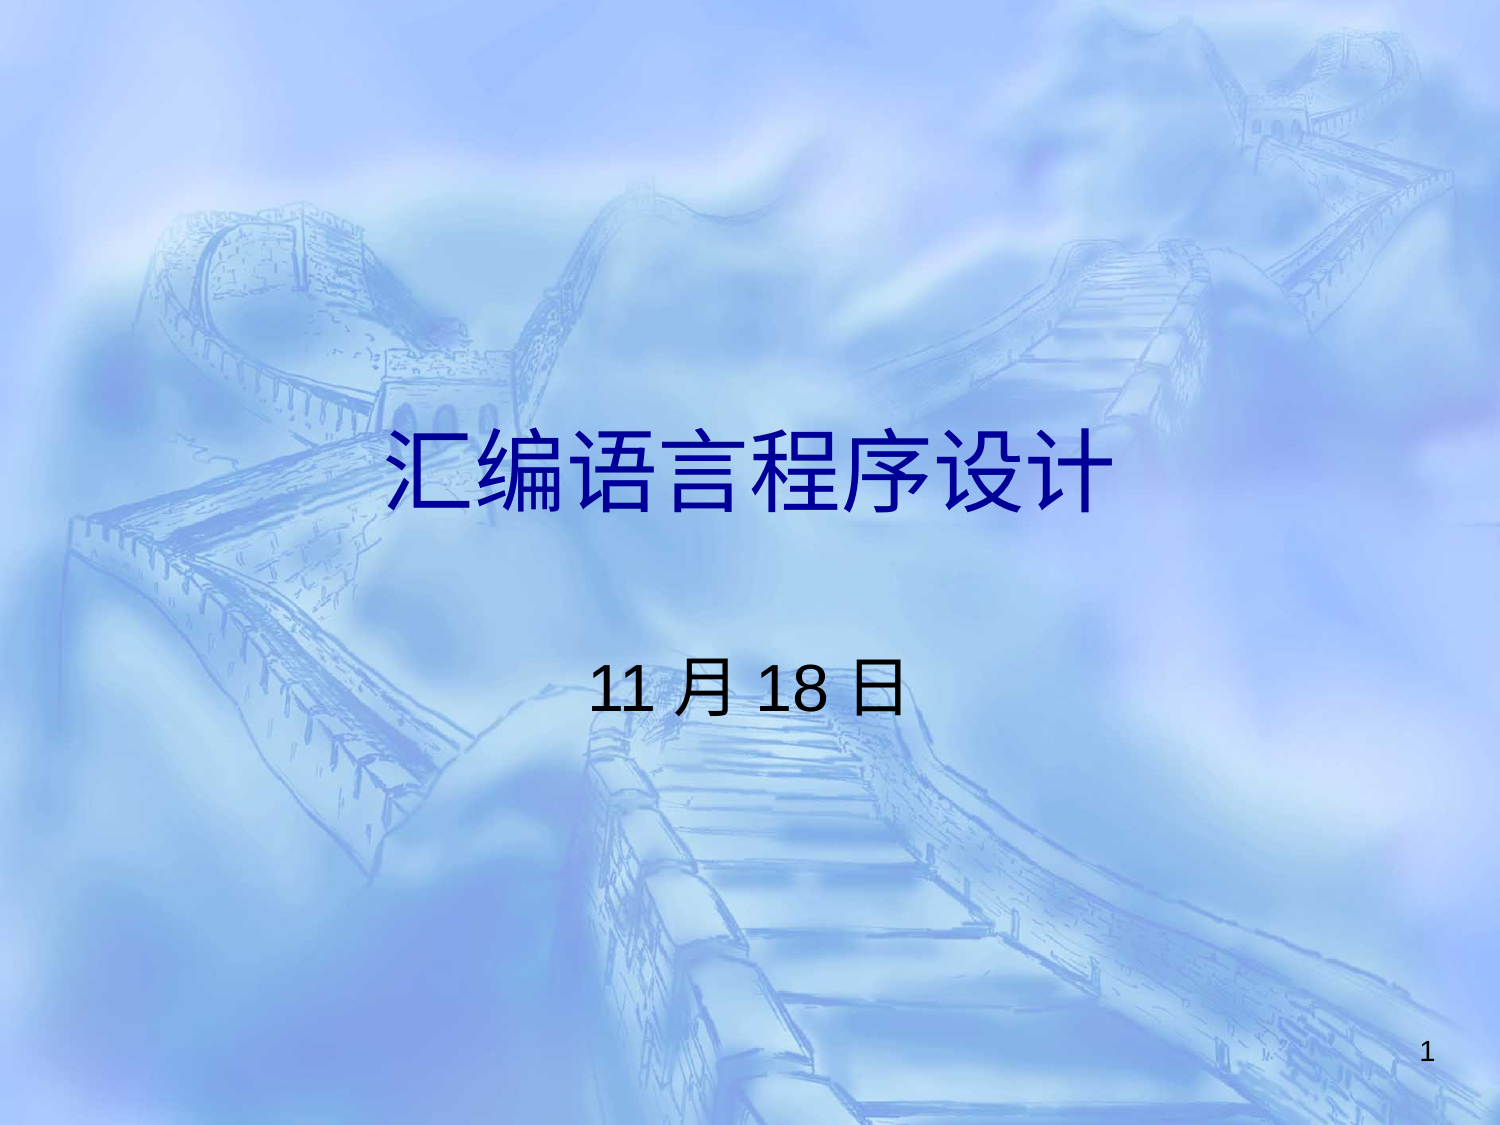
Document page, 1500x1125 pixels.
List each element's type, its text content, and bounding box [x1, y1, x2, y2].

slide_number 1 [1074, 1024, 1451, 1103]
title 汇编语言程序设计 [112, 375, 1388, 563]
subtitle 11月18日 [225, 637, 1275, 925]
picture [0, 0, 1500, 1125]
